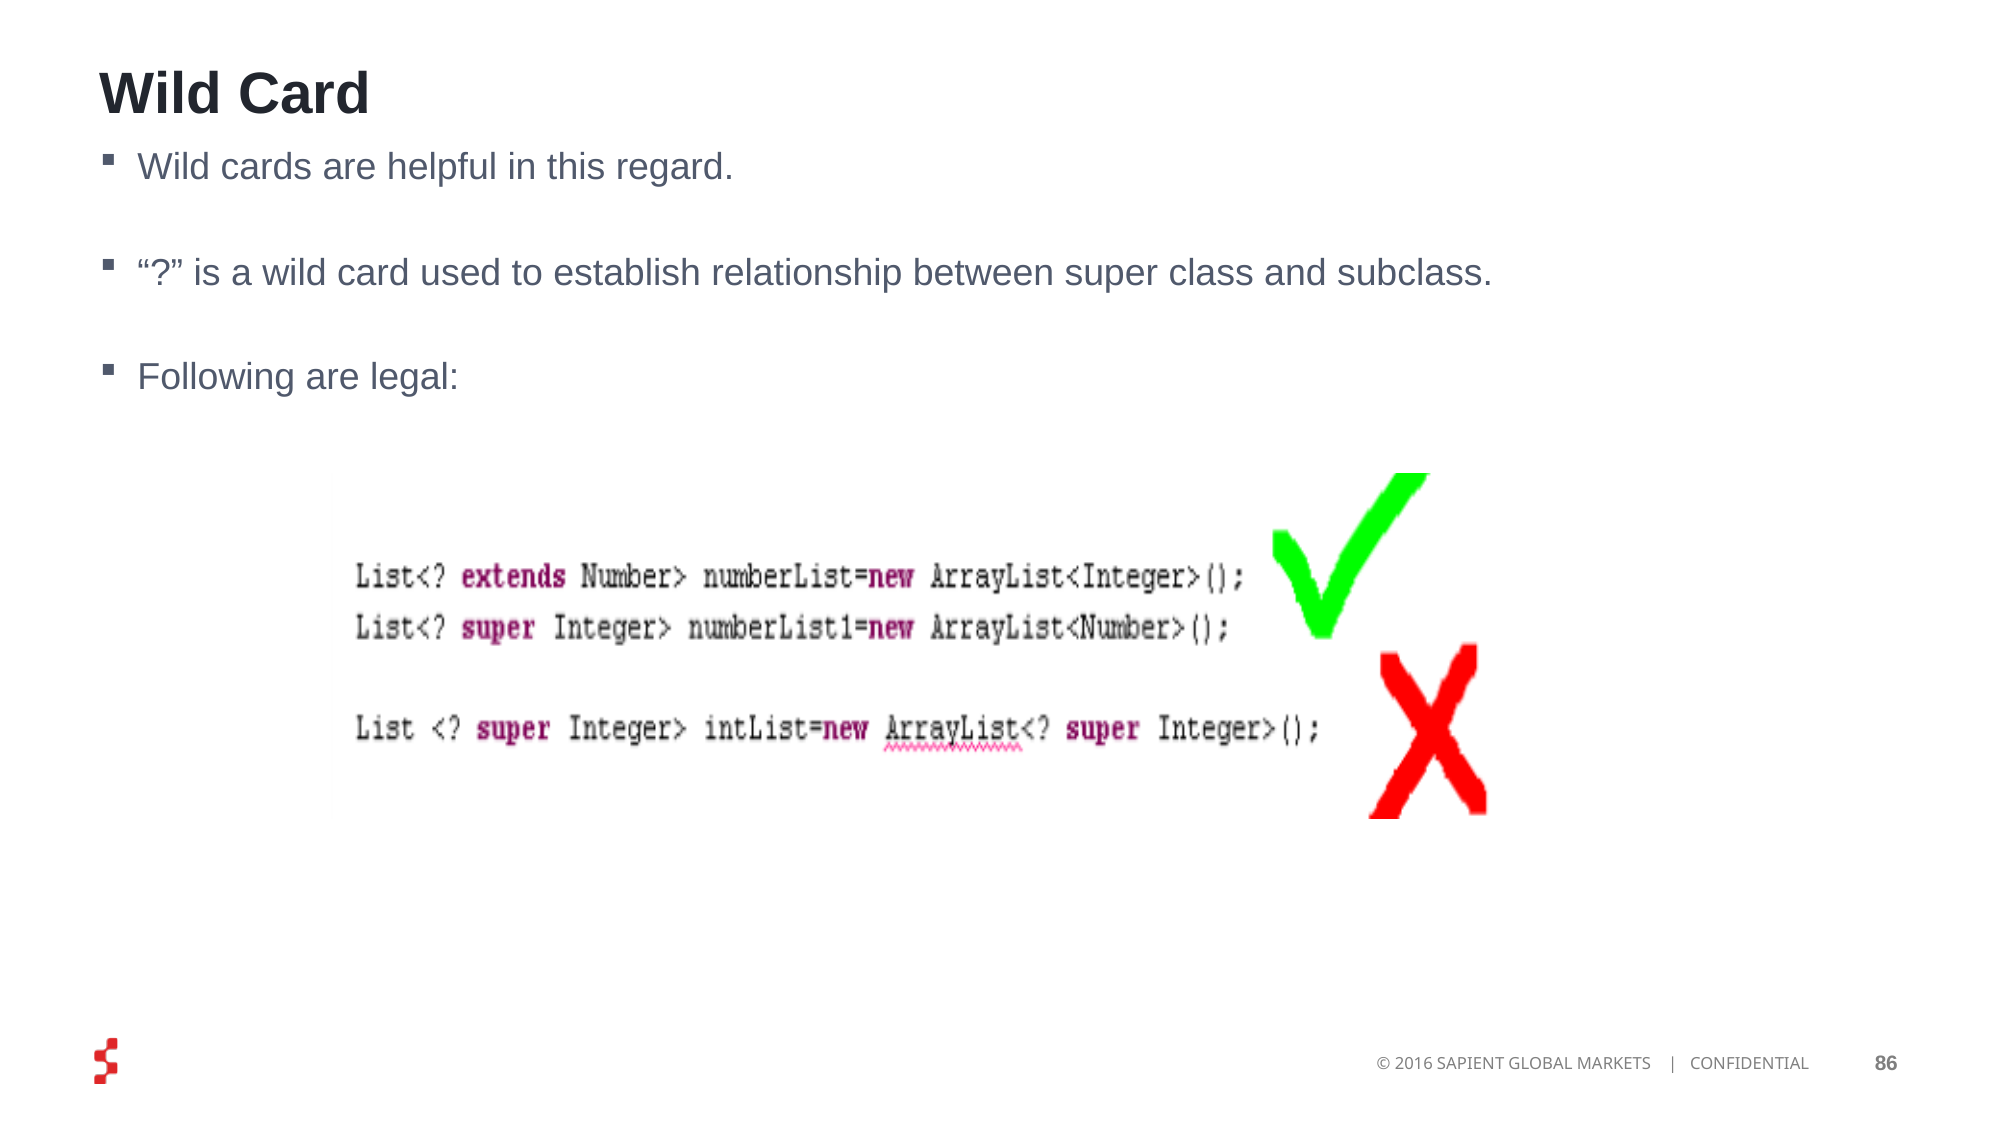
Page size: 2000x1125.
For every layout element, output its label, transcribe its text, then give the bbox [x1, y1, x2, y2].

list Wild cards are helpful in this regard. “?” is a wild card used to establish relationship between super class and subclass. Following are legal: [99, 142, 1900, 968]
picture [331, 473, 1501, 820]
title Wild Card [99, 47, 1900, 121]
